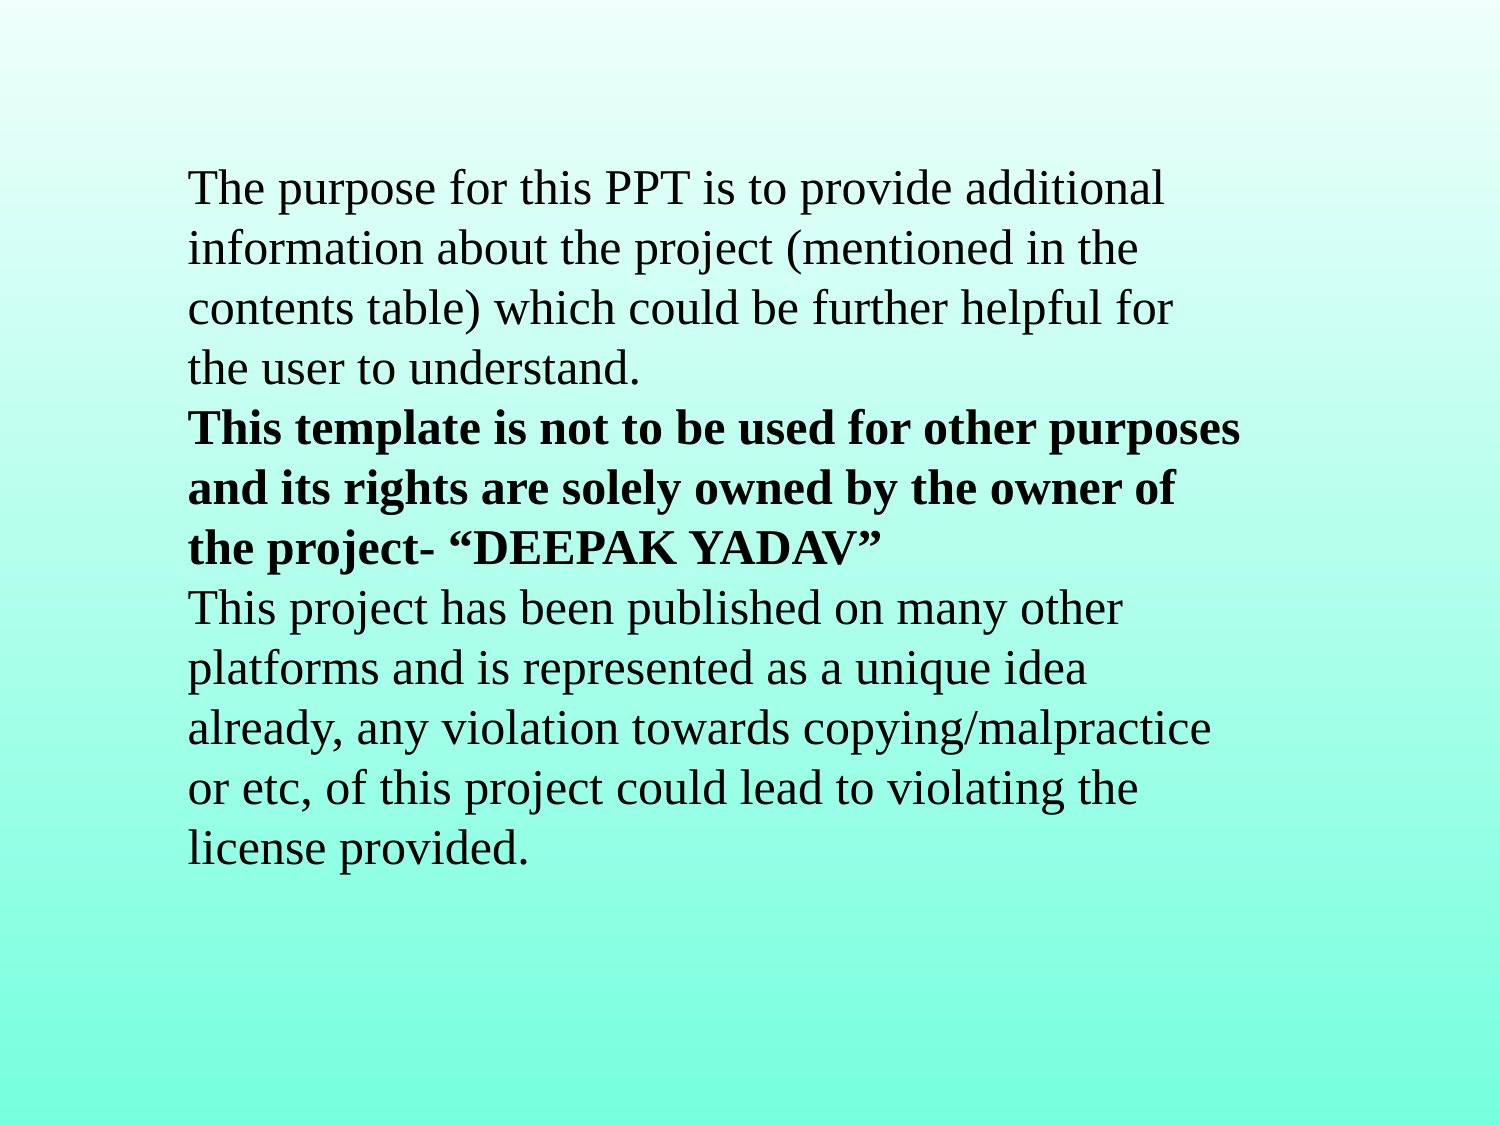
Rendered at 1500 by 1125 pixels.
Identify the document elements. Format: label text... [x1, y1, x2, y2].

text_box The purpose for this PPT is to provide additional information about the project (mentioned in the contents table) which could be further helpful for the user to understand. This template is not to be used for other purposes and its rights are solely owned by the owner of the project- “DEEPAK YADAV” This project has been published on many other platforms and is represented as a unique idea already, any violation towards copying/malpractice or etc, of this project could lead to violating the license provided. [180, 146, 1253, 882]
